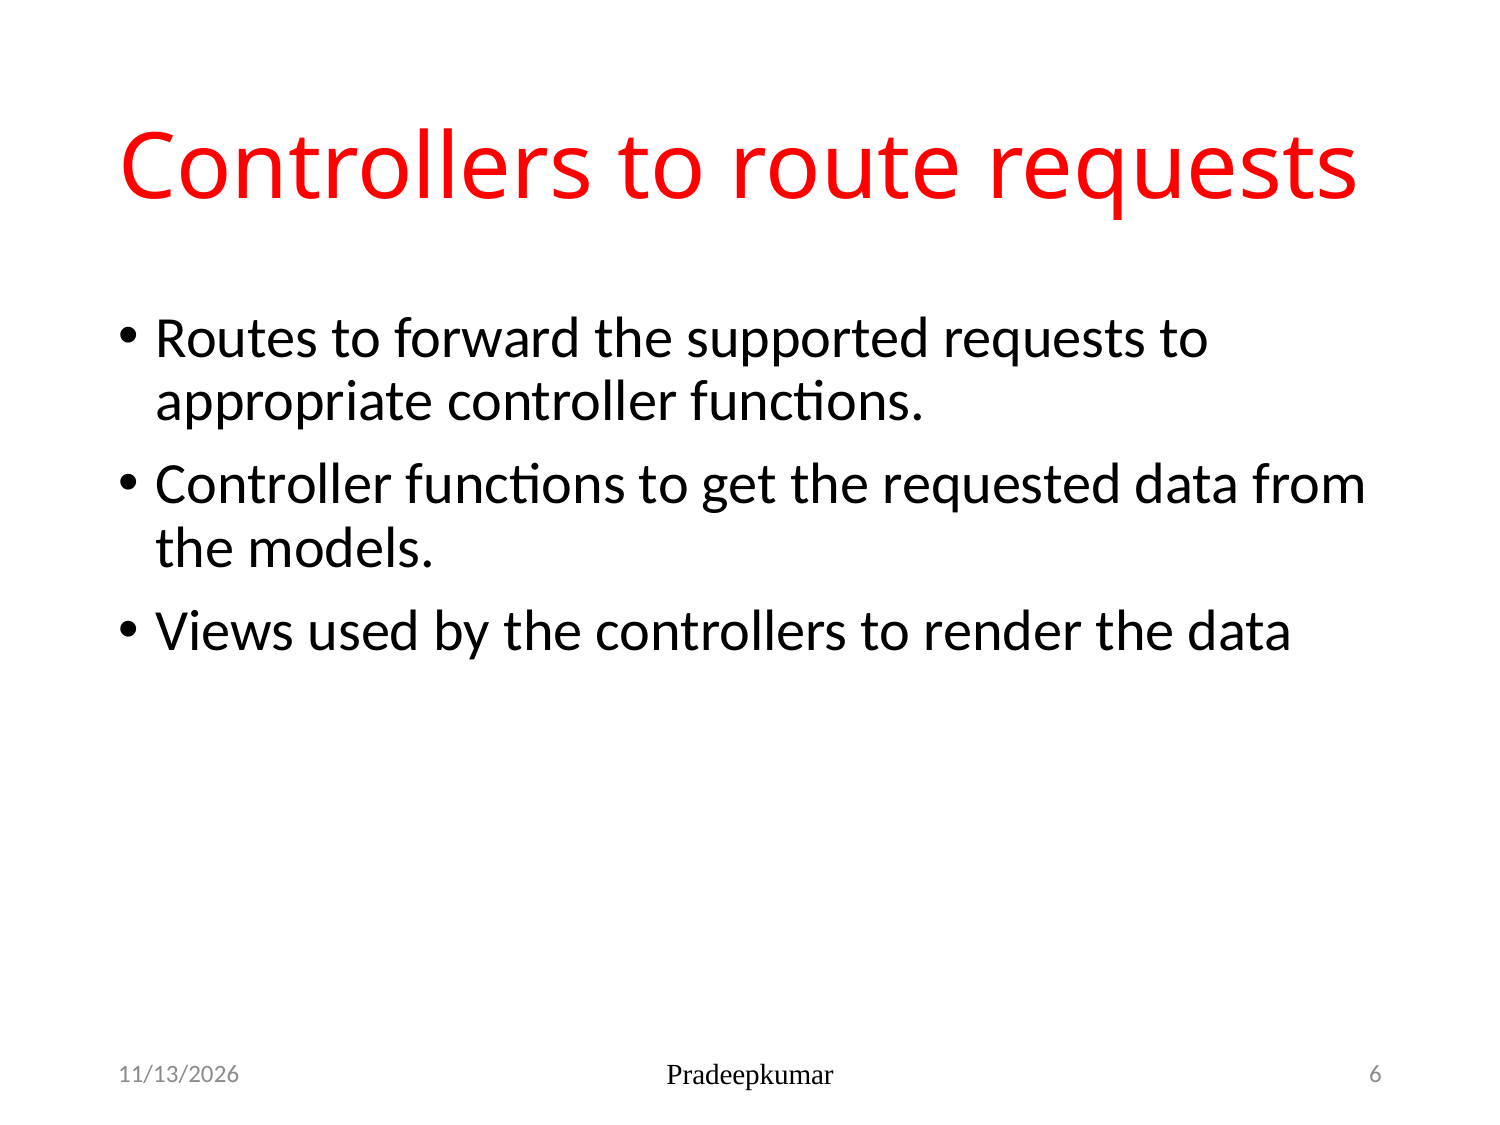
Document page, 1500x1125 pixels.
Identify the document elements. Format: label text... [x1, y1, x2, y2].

footer Pradeepkumar [496, 1042, 1004, 1103]
title Controllers to route requests [103, 59, 1397, 278]
list Routes to forward the supported requests to appropriate controller functions. Controller functions to get the requested data from the models. Views used by the controllers to render the data [103, 299, 1397, 1014]
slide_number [103, 1042, 441, 1103]
slide_number 6 [1059, 1042, 1397, 1103]
